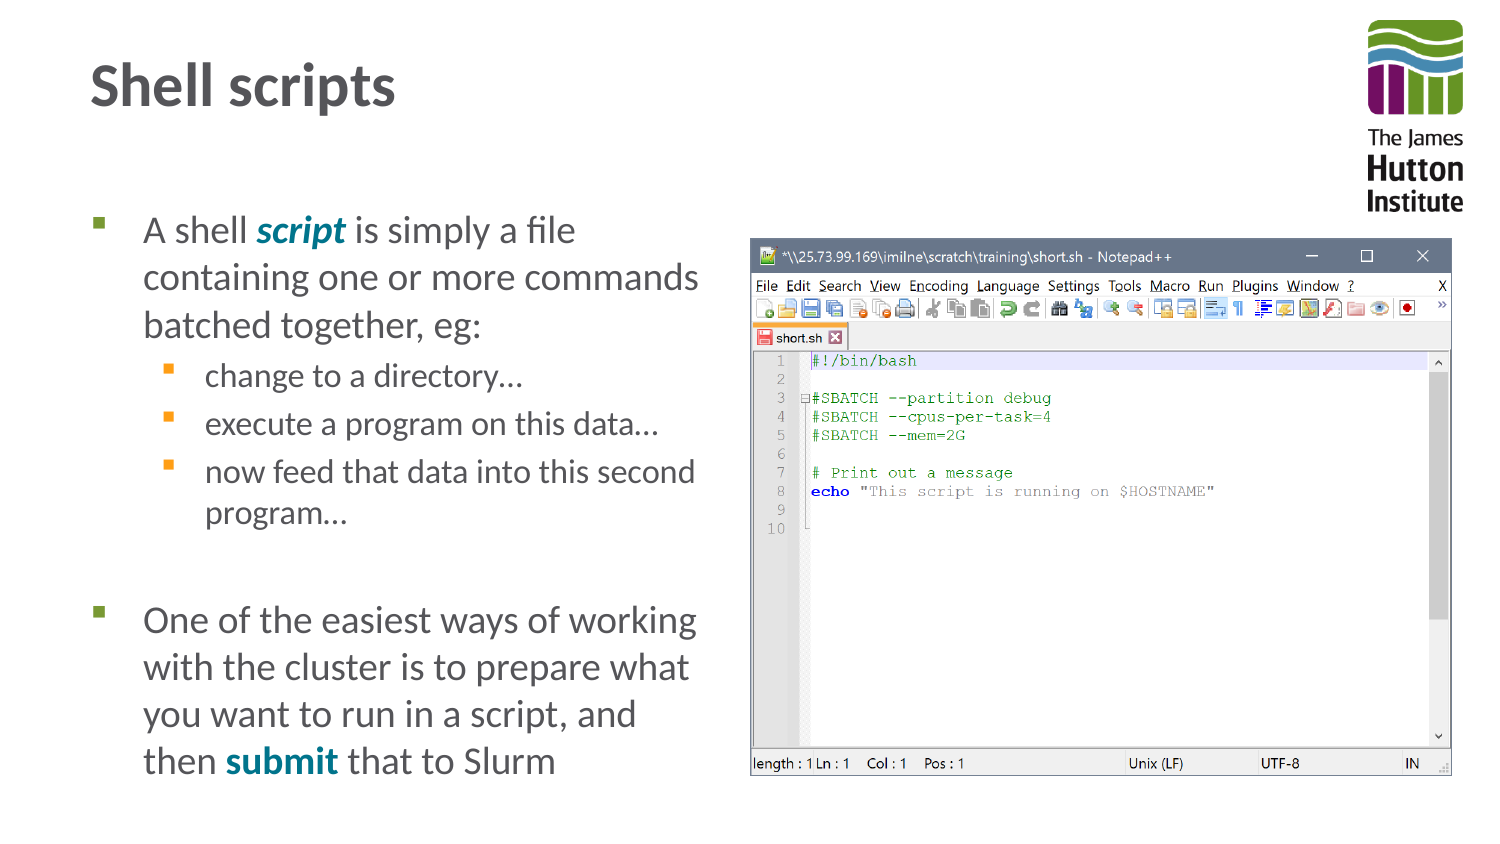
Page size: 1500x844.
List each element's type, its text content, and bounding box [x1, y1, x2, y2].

picture [1368, 20, 1463, 212]
picture [749, 238, 1453, 776]
list A shell script is simply a file containing one or more commands batched together, eg: change to a directory… execute a program on this data… now feed that data into this second program… One of the easiest ways of working with the cluster is to prepare what you want to run in a script, and then submit that to Slurm [75, 196, 725, 803]
title Shell scripts [75, 36, 1284, 127]
